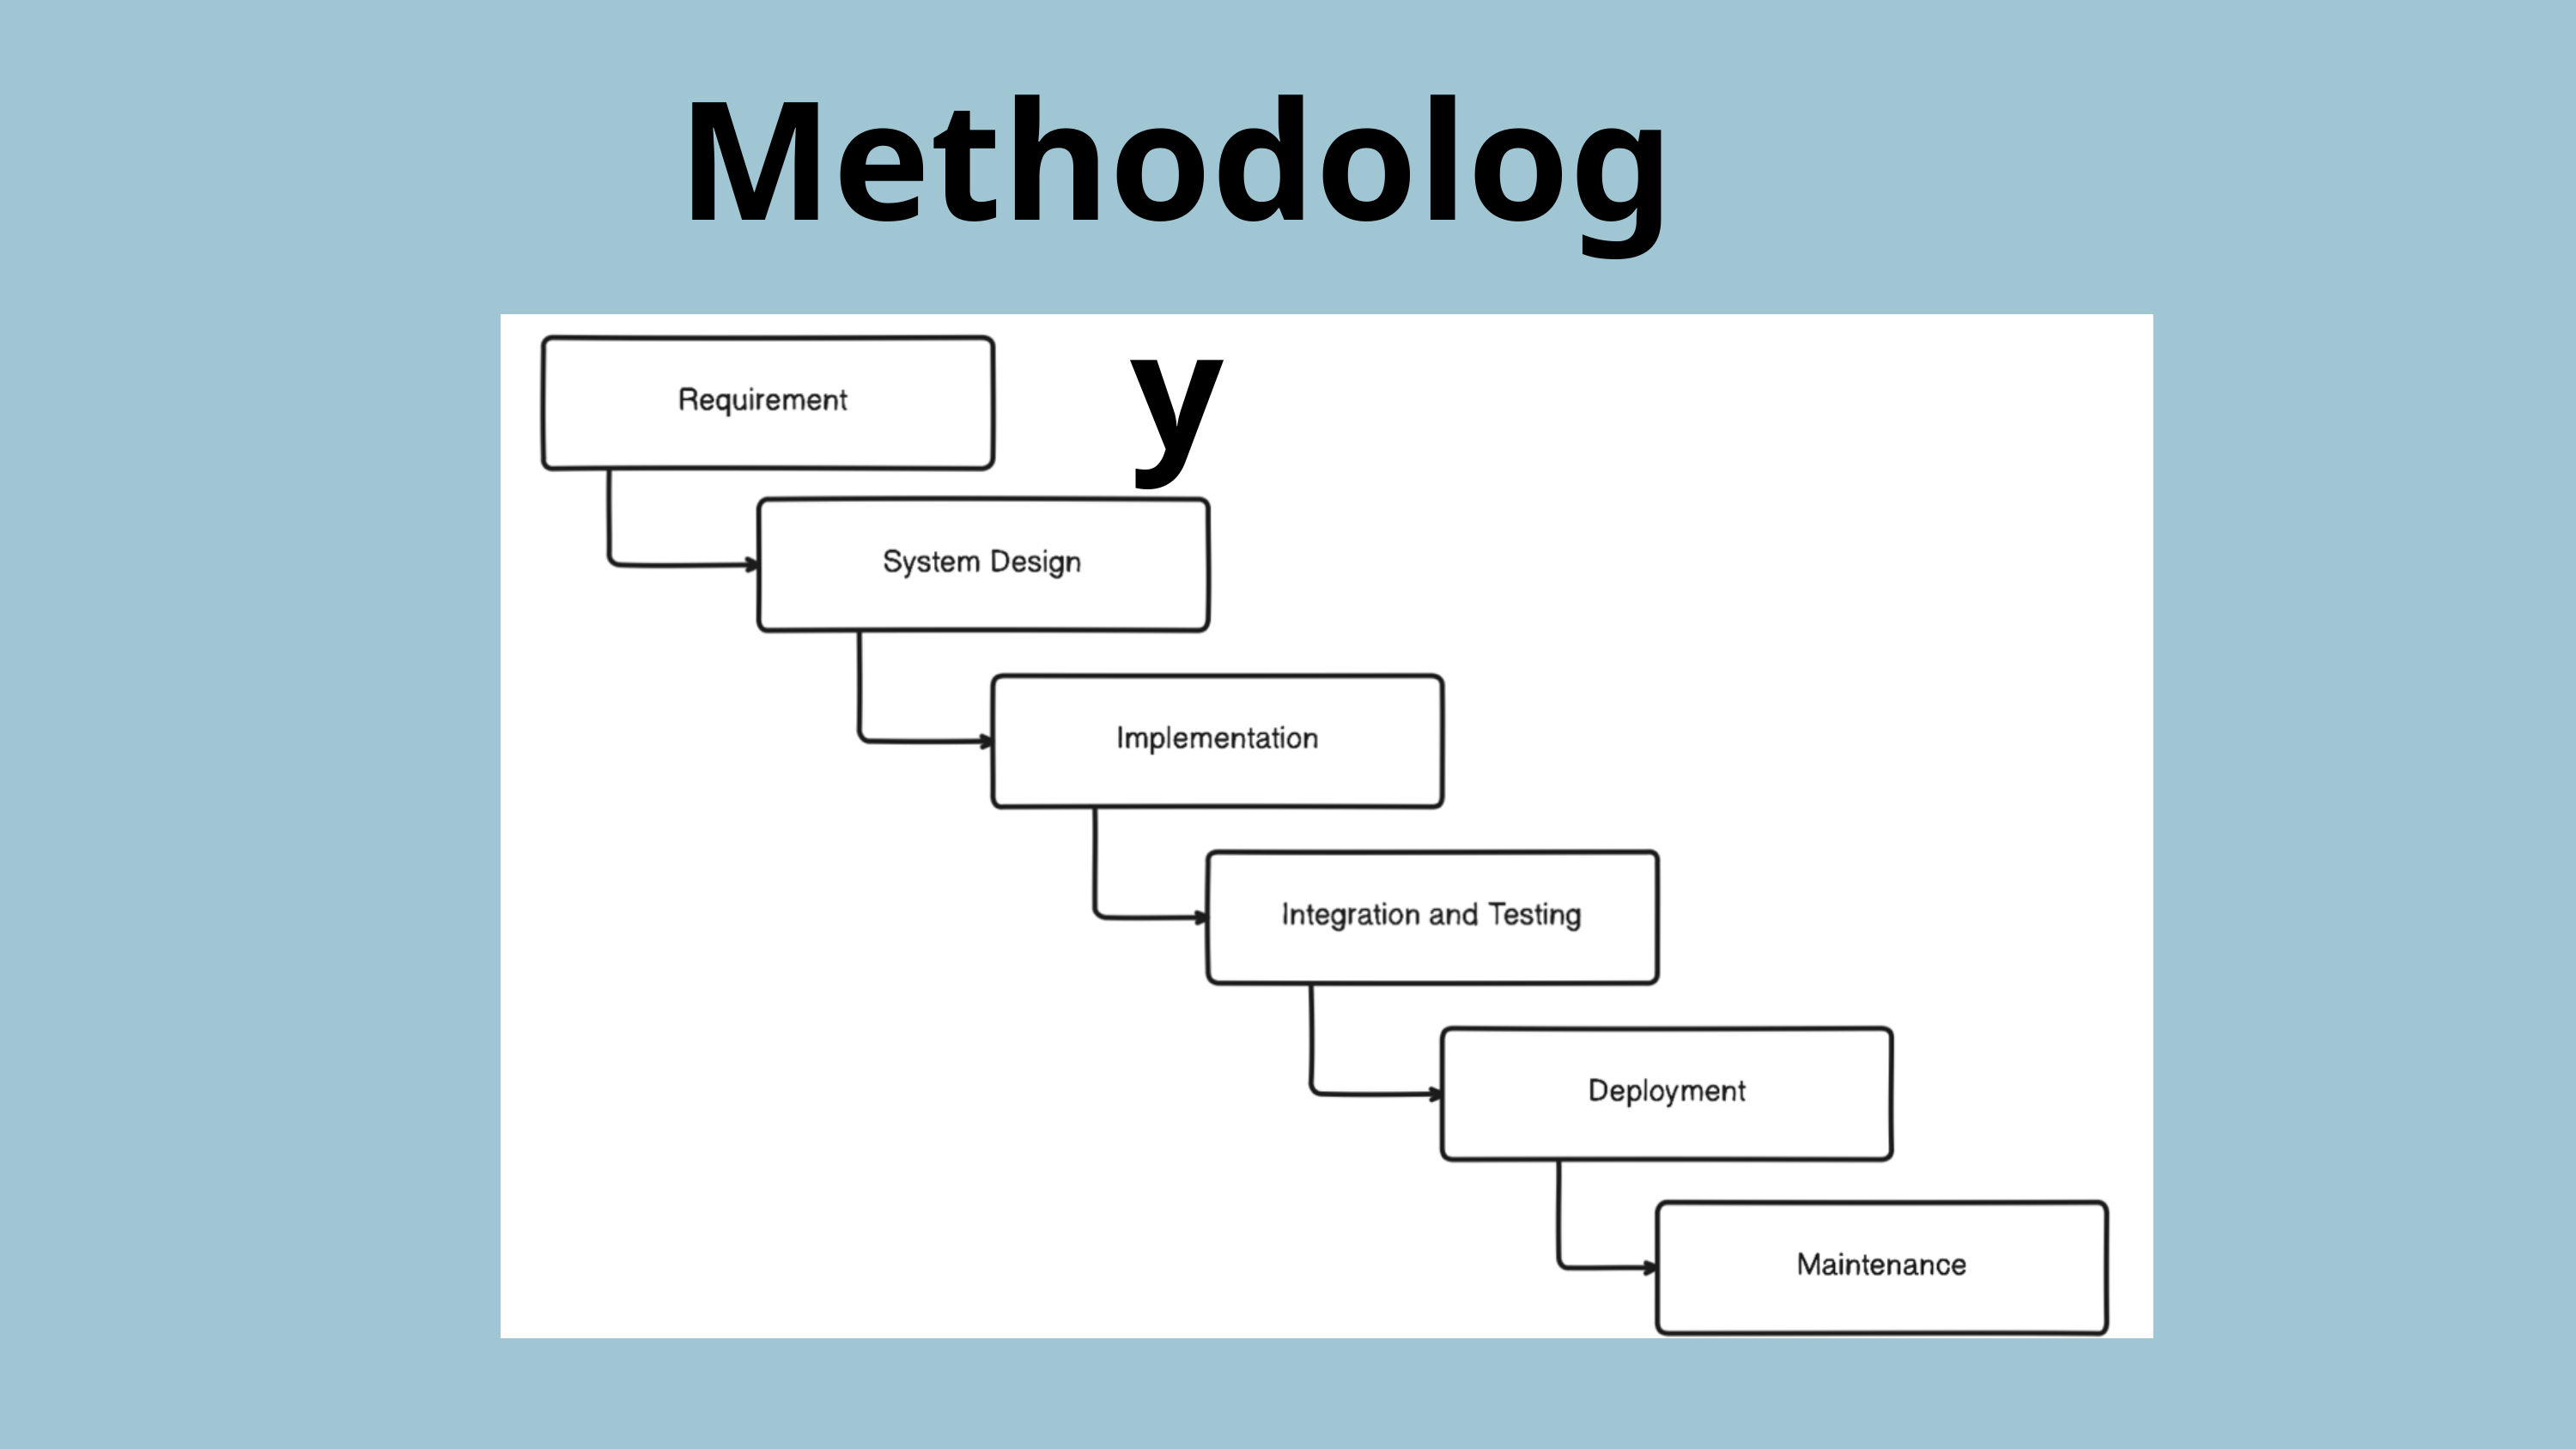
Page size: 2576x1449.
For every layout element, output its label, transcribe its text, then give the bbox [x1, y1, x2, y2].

text_box Methodology [640, 22, 1714, 483]
text_box [500, 314, 2154, 1338]
